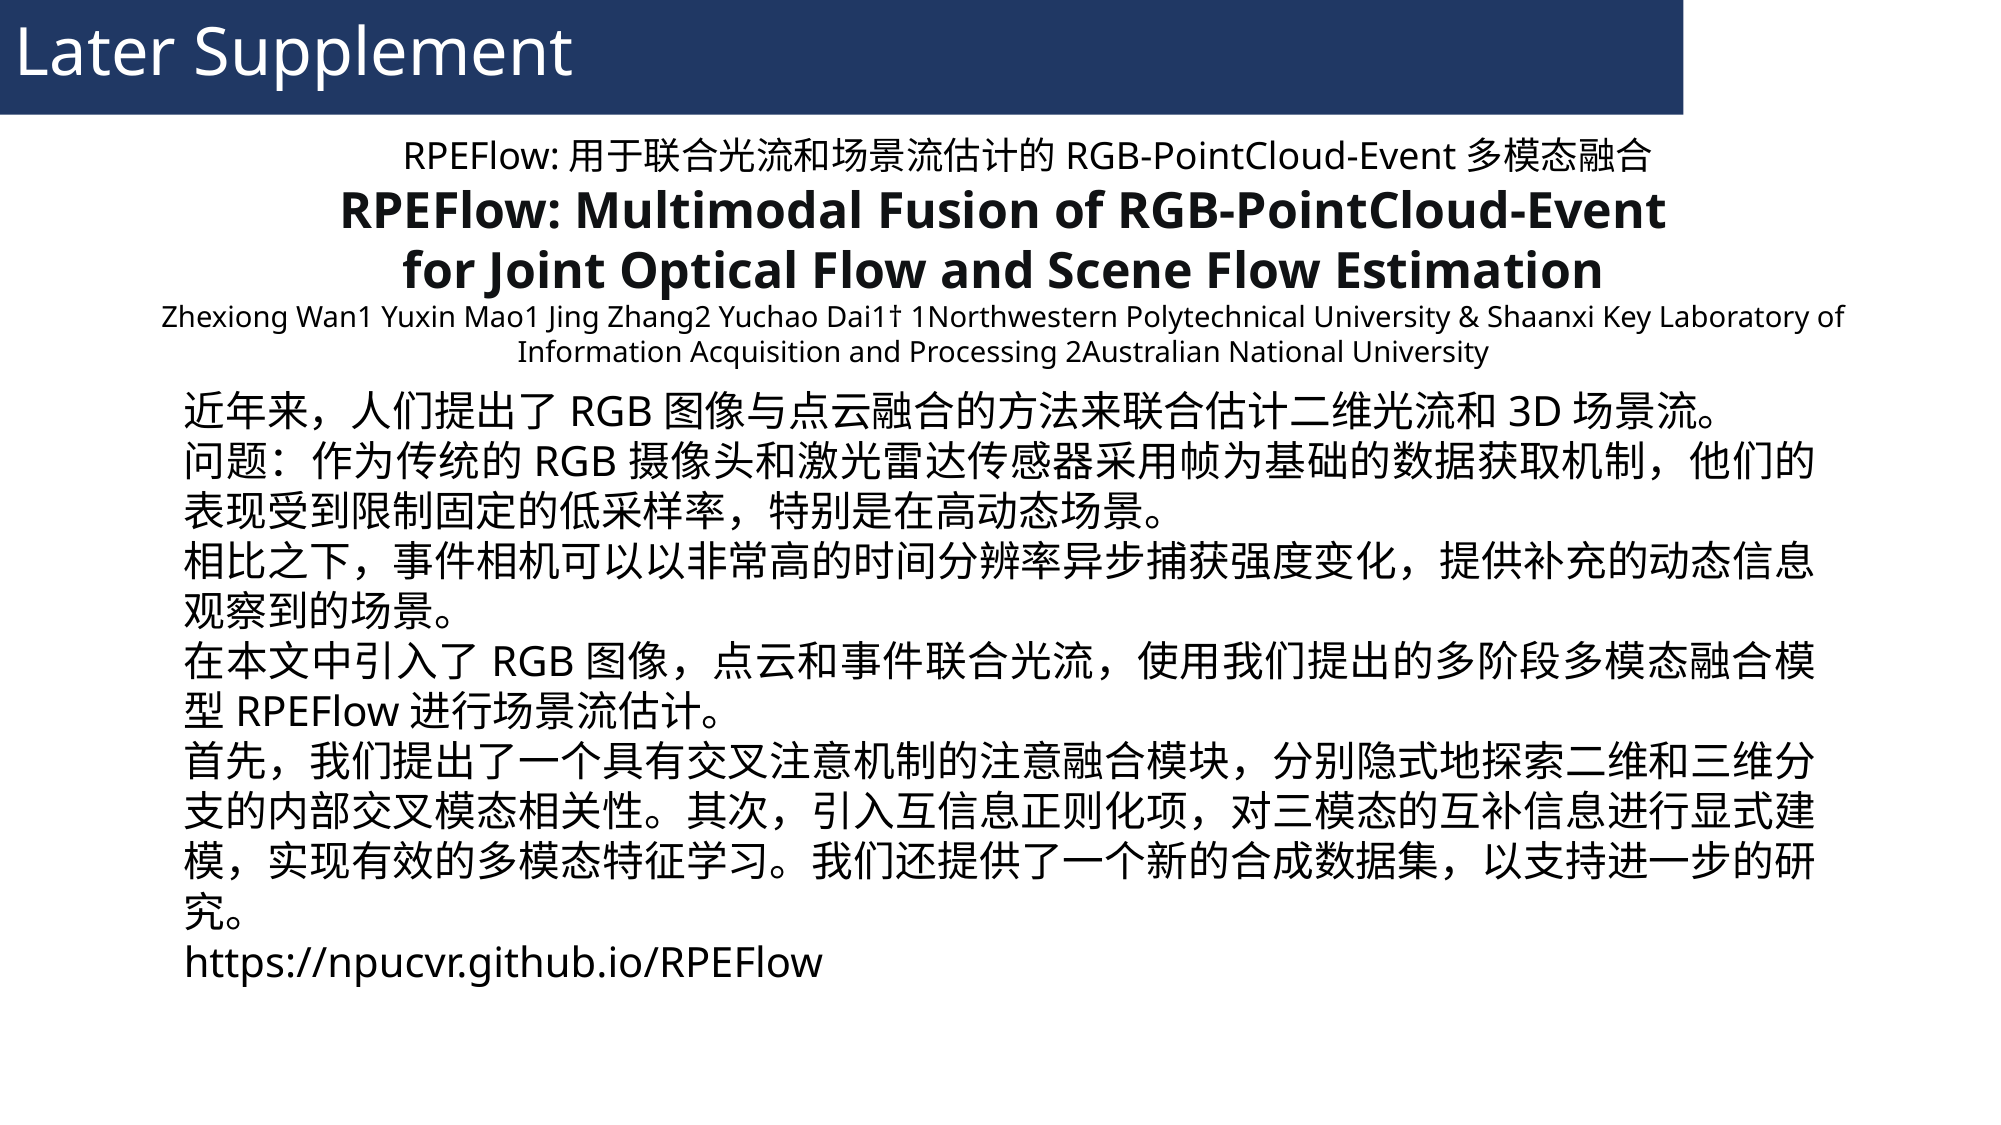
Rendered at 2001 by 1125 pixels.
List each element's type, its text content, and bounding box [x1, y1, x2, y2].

text_box RPEFlow:用于联合光流和场景流估计的RGB-PointCloud-Event多模态融合 [387, 124, 1773, 170]
text_box Later Supplement [0, 1, 2000, 97]
text_box RPEFlow: Multimodal Fusion of RGB-PointCloud-Event for Joint Optical Flow and Scene Flow Estimation Zhexiong Wan1 Yuxin Mao1 Jing Zhang2 Yuchao Dai1† 1Northwestern Polytechnical University & Shaanxi Key Laboratory of Information Acquisition and Processing 2Australian National University [115, 170, 1892, 376]
text_box 近年来，人们提出了RGB图像与点云融合的方法来联合估计二维光流和3D场景流。 问题：作为传统的RGB摄像头和激光雷达传感器采用帧为基础的数据获取机制，他们的表现受到限制固定的低采样率，特别是在高动态场景。 相比之下，事件相机可以以非常高的时间分辨率异步捕获强度变化，提供补充的动态信息观察到的场景。 在本文中引入了RGB图像，点云和事件联合光流，使用我们提出的多阶段多模态融合模型RPEFlow进行场景流估计。 首先，我们提出了一个具有交叉注意机制的注意融合模块，分别隐式地探索二维和三维分支的内部交叉模态相关性。其次，引入互信息正则化项，对三模态的互补信息进行显式建模，实现有效的多模态特征学习。我们还提供了一个新的合成数据集，以支持进一步的研究。 https://npucvr.github.io/RPEFlow [168, 377, 1831, 993]
text_box [0, 97, 1684, 116]
